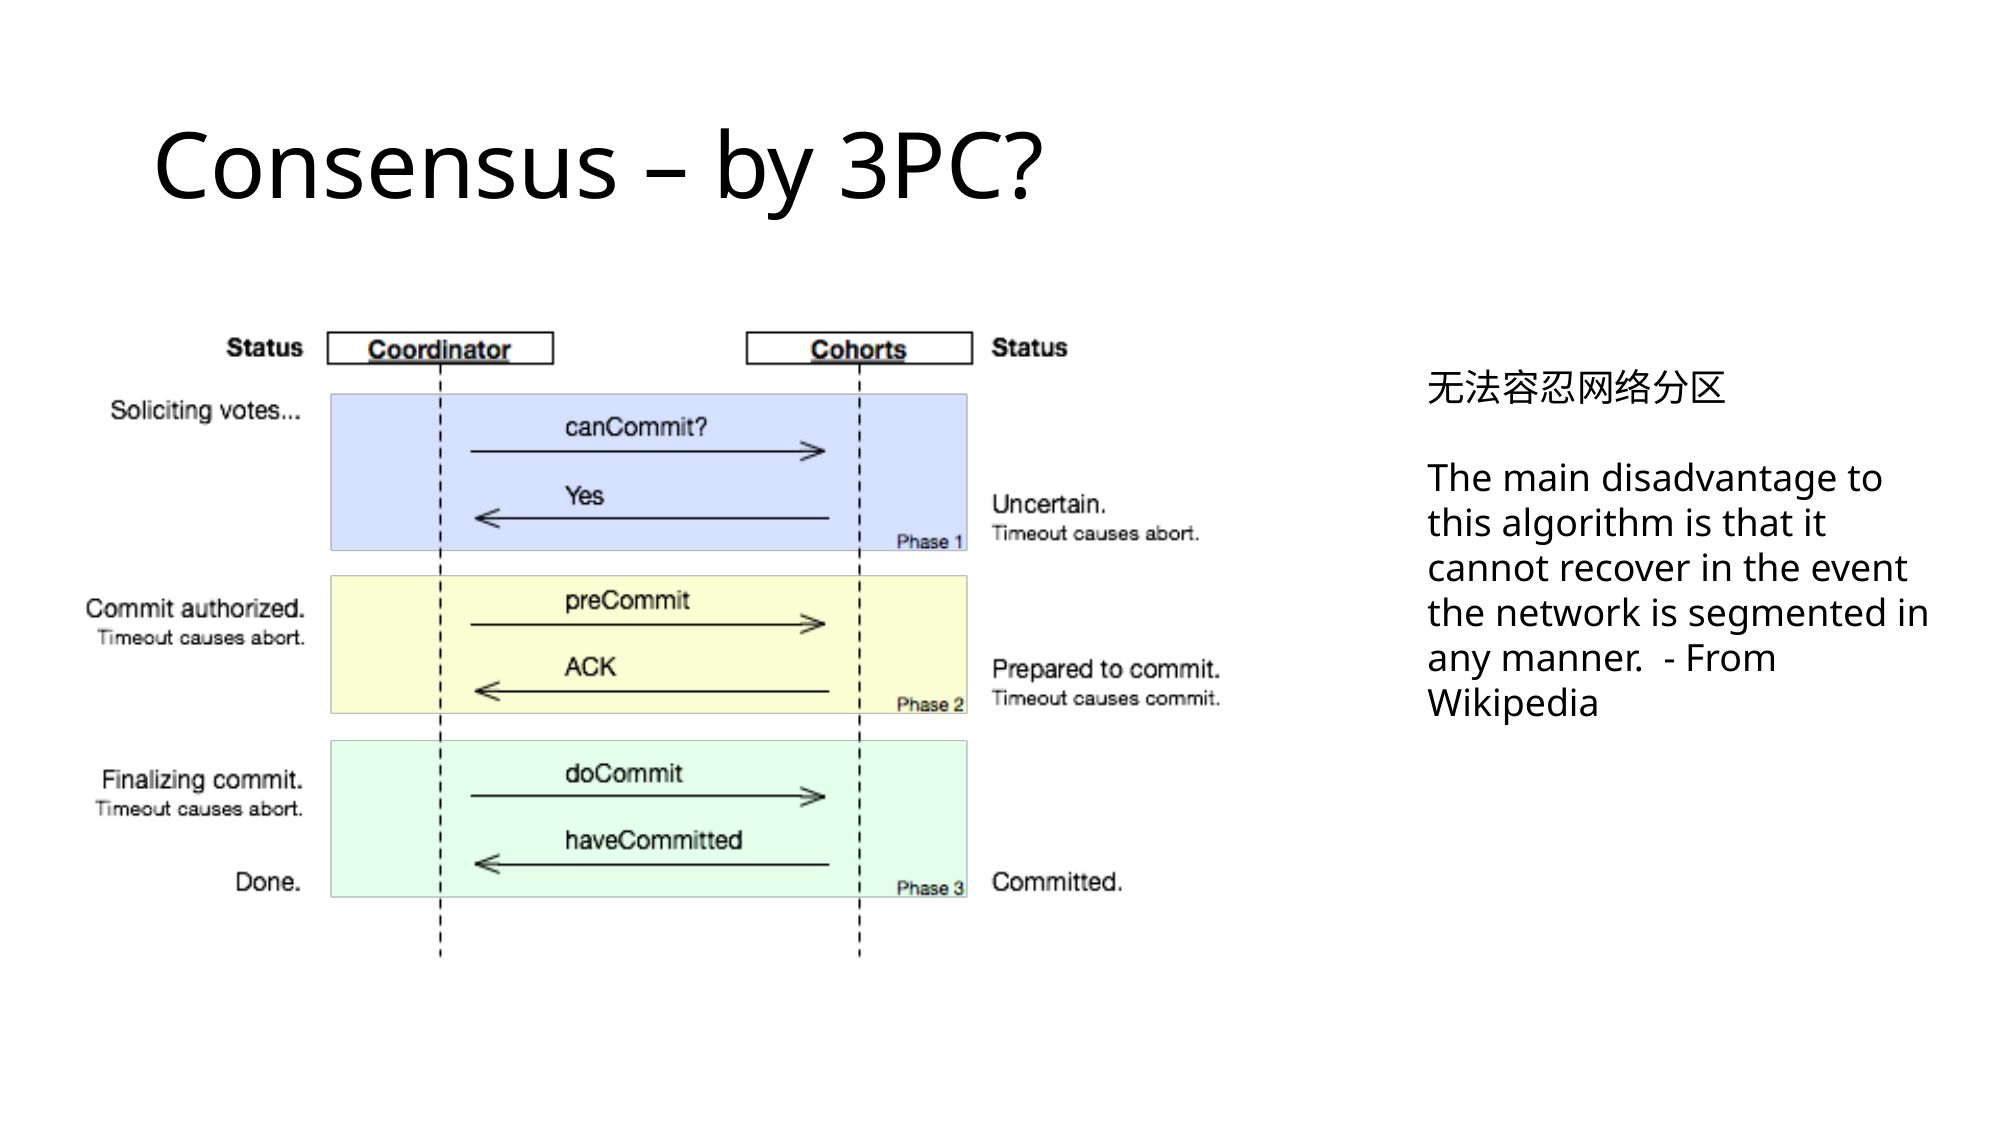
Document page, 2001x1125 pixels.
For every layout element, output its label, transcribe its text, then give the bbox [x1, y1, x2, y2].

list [25, 309, 1299, 979]
title Consensus – by 3PC? [137, 59, 1863, 278]
text_box 无法容忍网络分区 The main disadvantage to this algorithm is that it cannot recover in the event the network is segmented in any manner. - From Wikipedia [1412, 356, 1963, 732]
